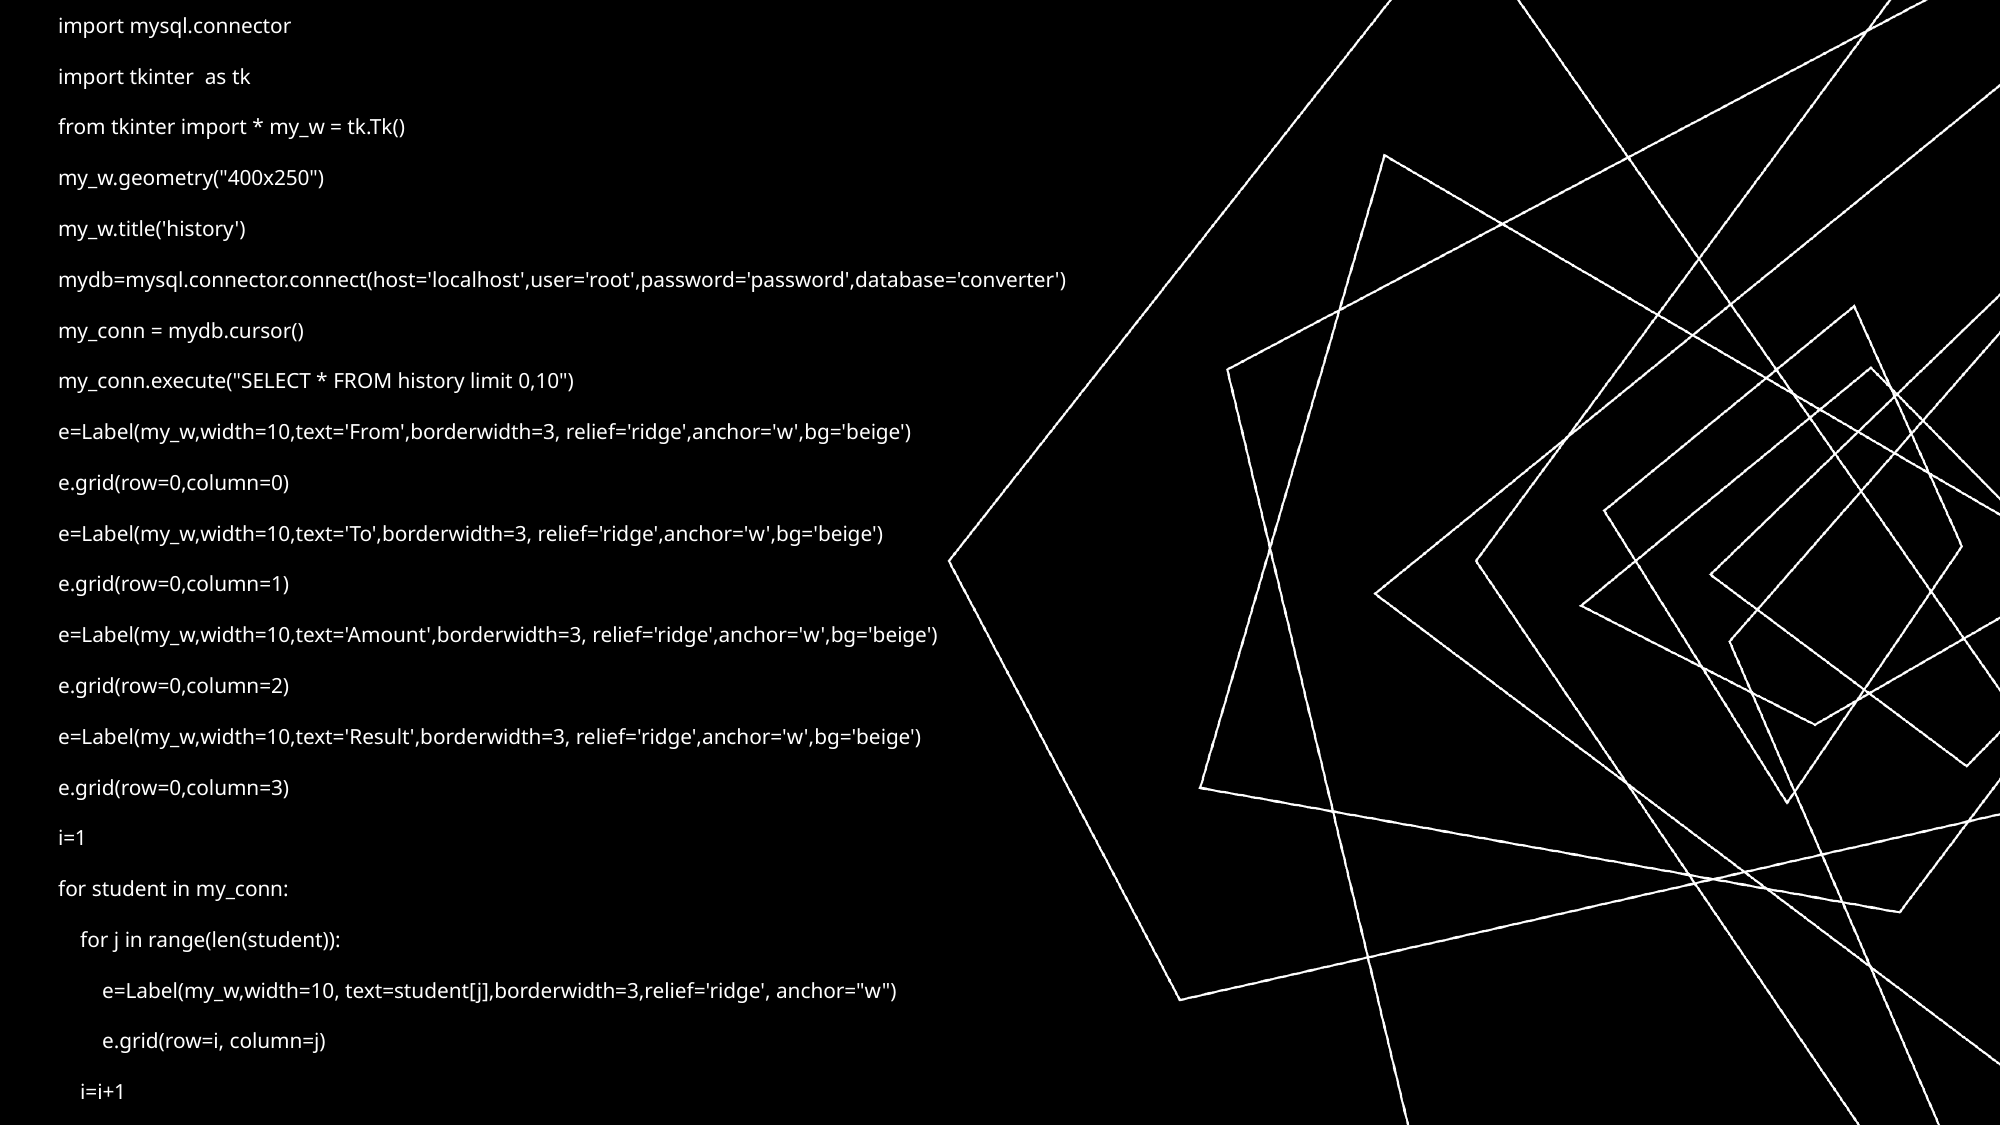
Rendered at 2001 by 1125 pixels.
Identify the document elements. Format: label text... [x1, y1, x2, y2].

picture [1184, 0, 2000, 1125]
list import mysql.connector import tkinter as tk from tkinter import * my_w = tk.Tk() my_w.geometry("400x250") my_w.title('history') mydb=mysql.connector.connect(host='localhost',user='root',password='password',database='converter') my_conn = mydb.cursor() my_conn.execute("SELECT * FROM history limit 0,10") e=Label(my_w,width=10,text='From',borderwidth=3, relief='ridge',anchor='w',bg='beige') e.grid(row=0,column=0) e=Label(my_w,width=10,text='To',borderwidth=3, relief='ridge',anchor='w',bg='beige') e.grid(row=0,column=1) e=Label(my_w,width=10,text='Amount',borderwidth=3, relief='ridge',anchor='w',bg='beige') e.grid(row=0,column=2) e=Label(my_w,width=10,text='Result',borderwidth=3, relief='ridge',anchor='w',bg='beige') e.grid(row=0,column=3) i=1 for student in my_conn: for j in range(len(student)): e=Label(my_w,width=10, text=student[j],borderwidth=3,relief='ridge', anchor="w") e.grid(row=i, column=j) i=i+1 [43, 0, 1184, 1125]
